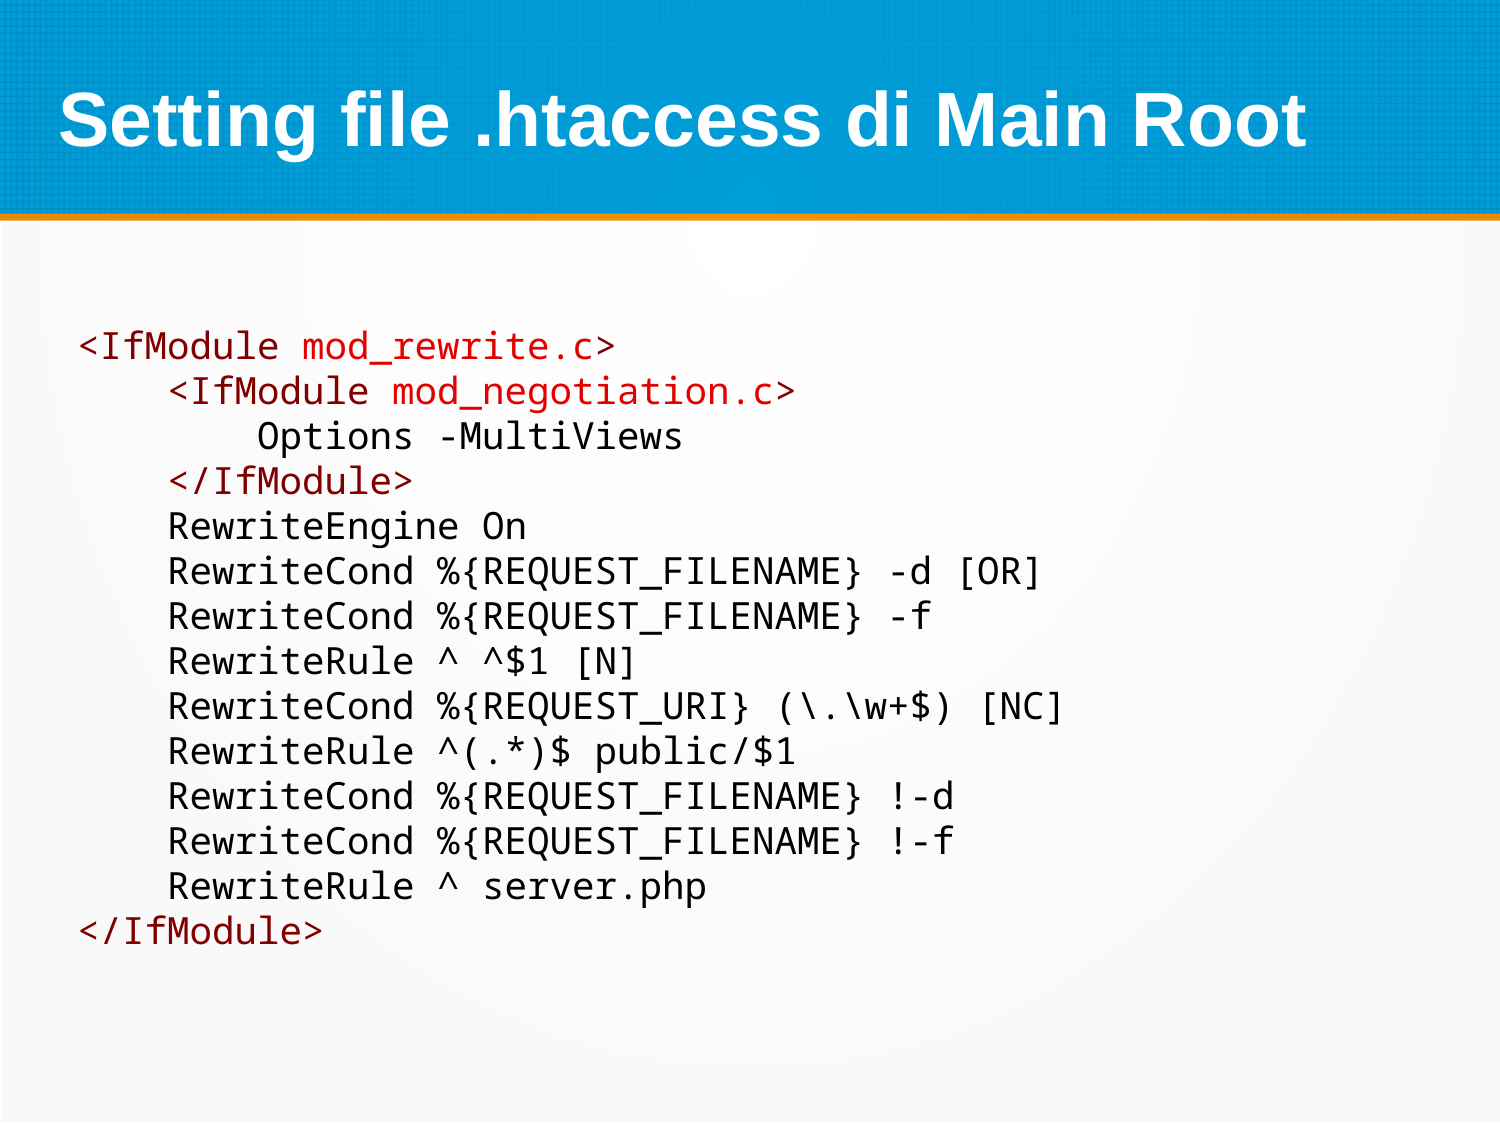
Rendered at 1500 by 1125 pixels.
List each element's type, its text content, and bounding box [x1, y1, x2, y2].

text_box <IfModule mod_rewrite.c> <IfModule mod_negotiation.c> Options -MultiViews </IfModule> RewriteEngine On RewriteCond %{REQUEST_FILENAME} -d [OR] RewriteCond %{REQUEST_FILENAME} -f RewriteRule ^ ^$1 [N] RewriteCond %{REQUEST_URI} (\.\w+$) [NC] RewriteRule ^(.*)$ public/$1 RewriteCond %{REQUEST_FILENAME} !-d RewriteCond %{REQUEST_FILENAME} !-f RewriteRule ^ server.php </IfModule> [62, 314, 1187, 960]
picture [0, 214, 1500, 1125]
text_box Setting file .htaccess di Main Root [58, 4, 1441, 163]
